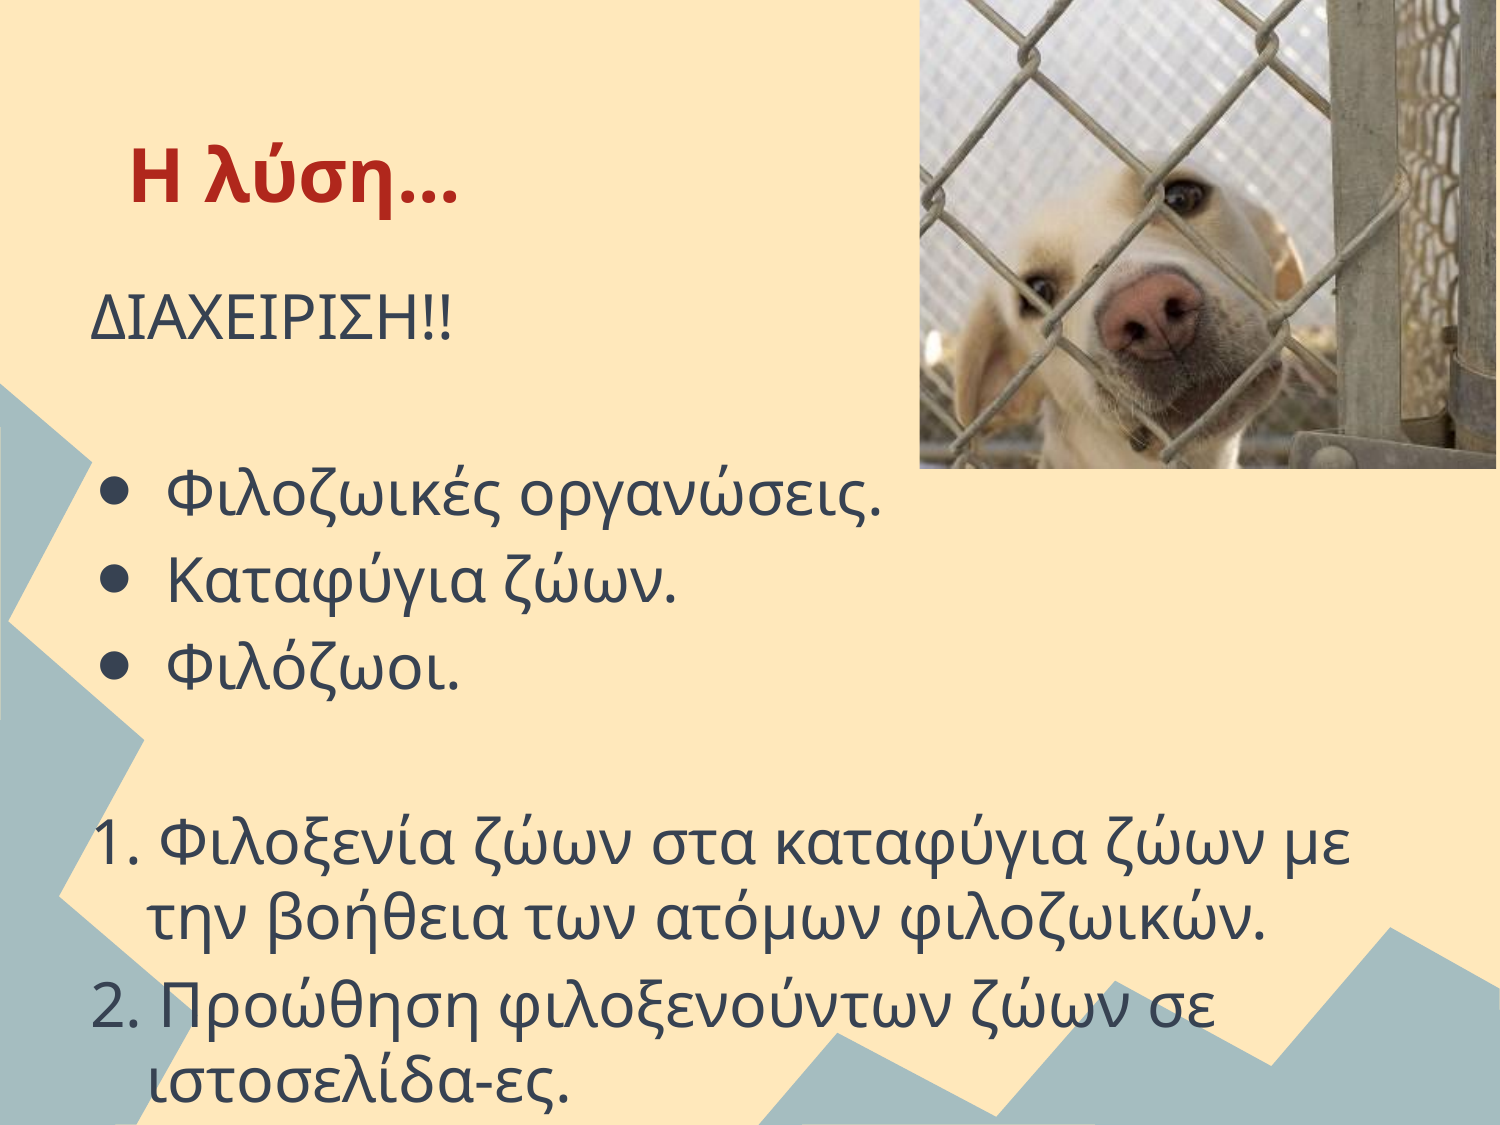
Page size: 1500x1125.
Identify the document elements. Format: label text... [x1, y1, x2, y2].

text_box [919, 0, 1497, 469]
title Η λύση... [75, 14, 919, 233]
list ΔΙΑΧΕΙΡΙΣΗ!! Φιλοζωικές οργανώσεις. Καταφύγια ζώων. Φιλόζωοι. 1. Φιλοξενία ζώων στα καταφύγια ζώων με την βοήθεια των ατόμων φιλοζωικών. 2. Προώθηση φιλοξενούντων ζώων σε ιστοσελίδα-ες. [75, 262, 1425, 1125]
